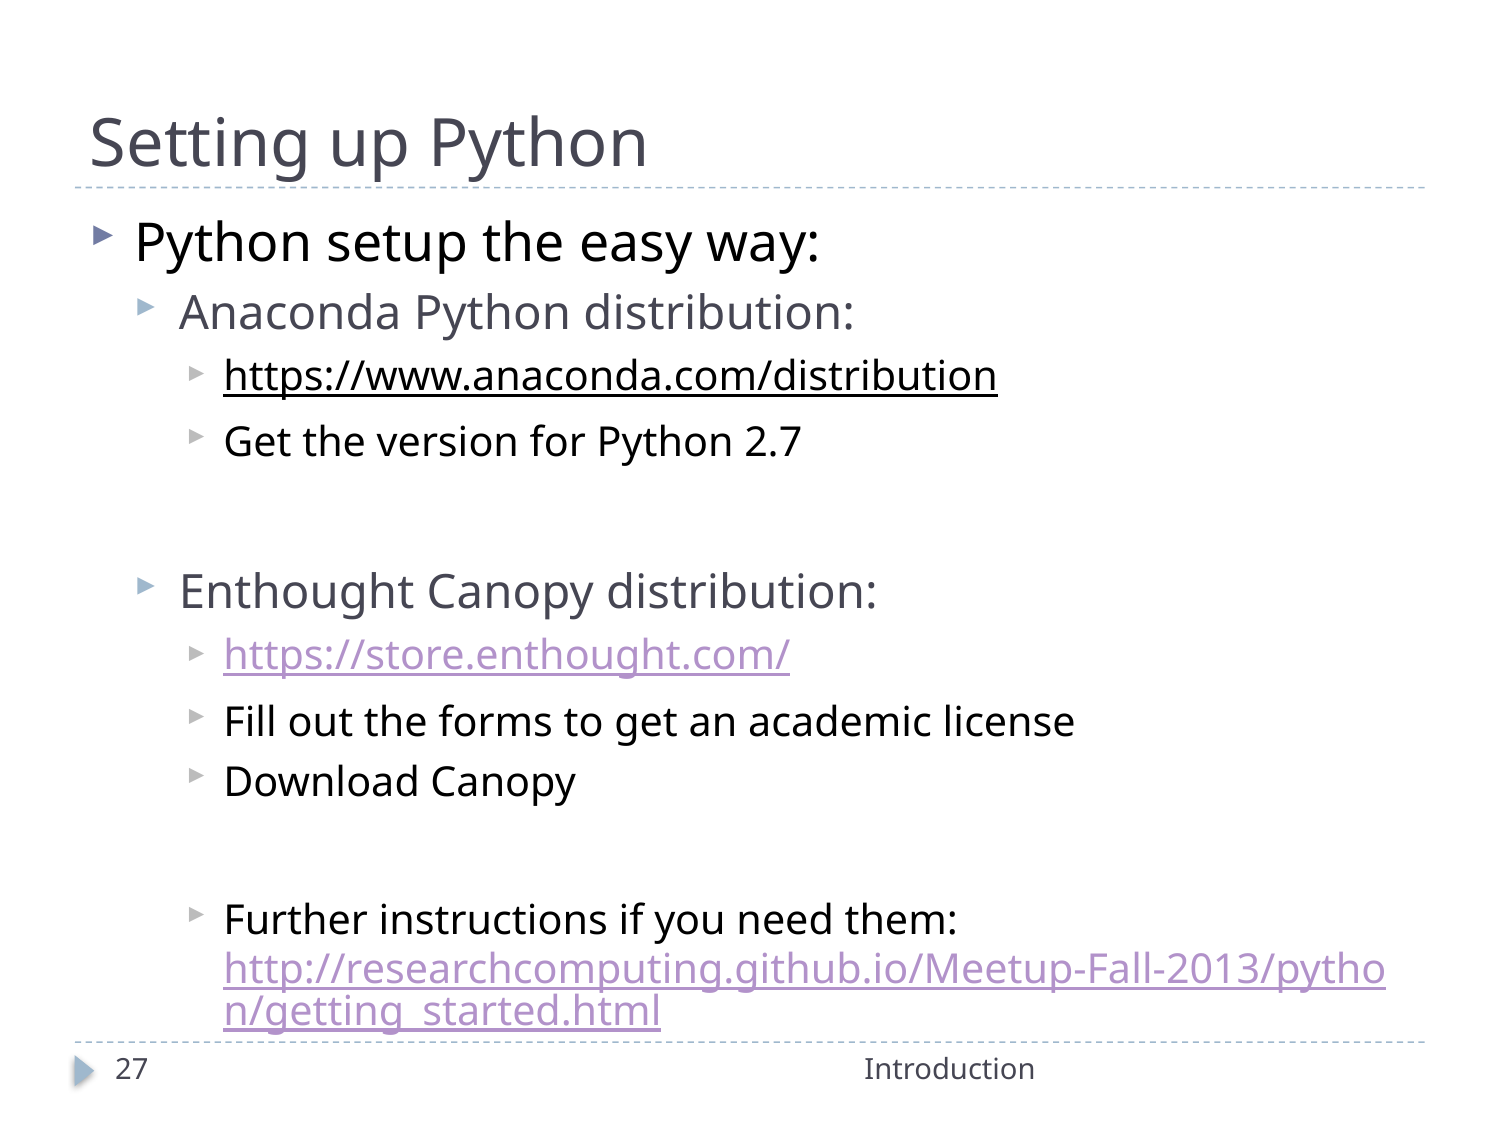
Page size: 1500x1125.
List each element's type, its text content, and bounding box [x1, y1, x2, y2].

list Python setup the easy way: Anaconda Python distribution: https://www.anaconda.com/distribution Get the version for Python 2.7 Enthought Canopy distribution: https://store.enthought.com/ Fill out the forms to get an academic license Download Canopy Further instructions if you need them: http://researchcomputing.github.io/Meetup-Fall-2013/python/getting_started.html [75, 200, 1425, 1010]
slide_number 27 [100, 1042, 426, 1103]
title Setting up Python [75, 24, 1425, 188]
footer Introduction [475, 1042, 1051, 1103]
